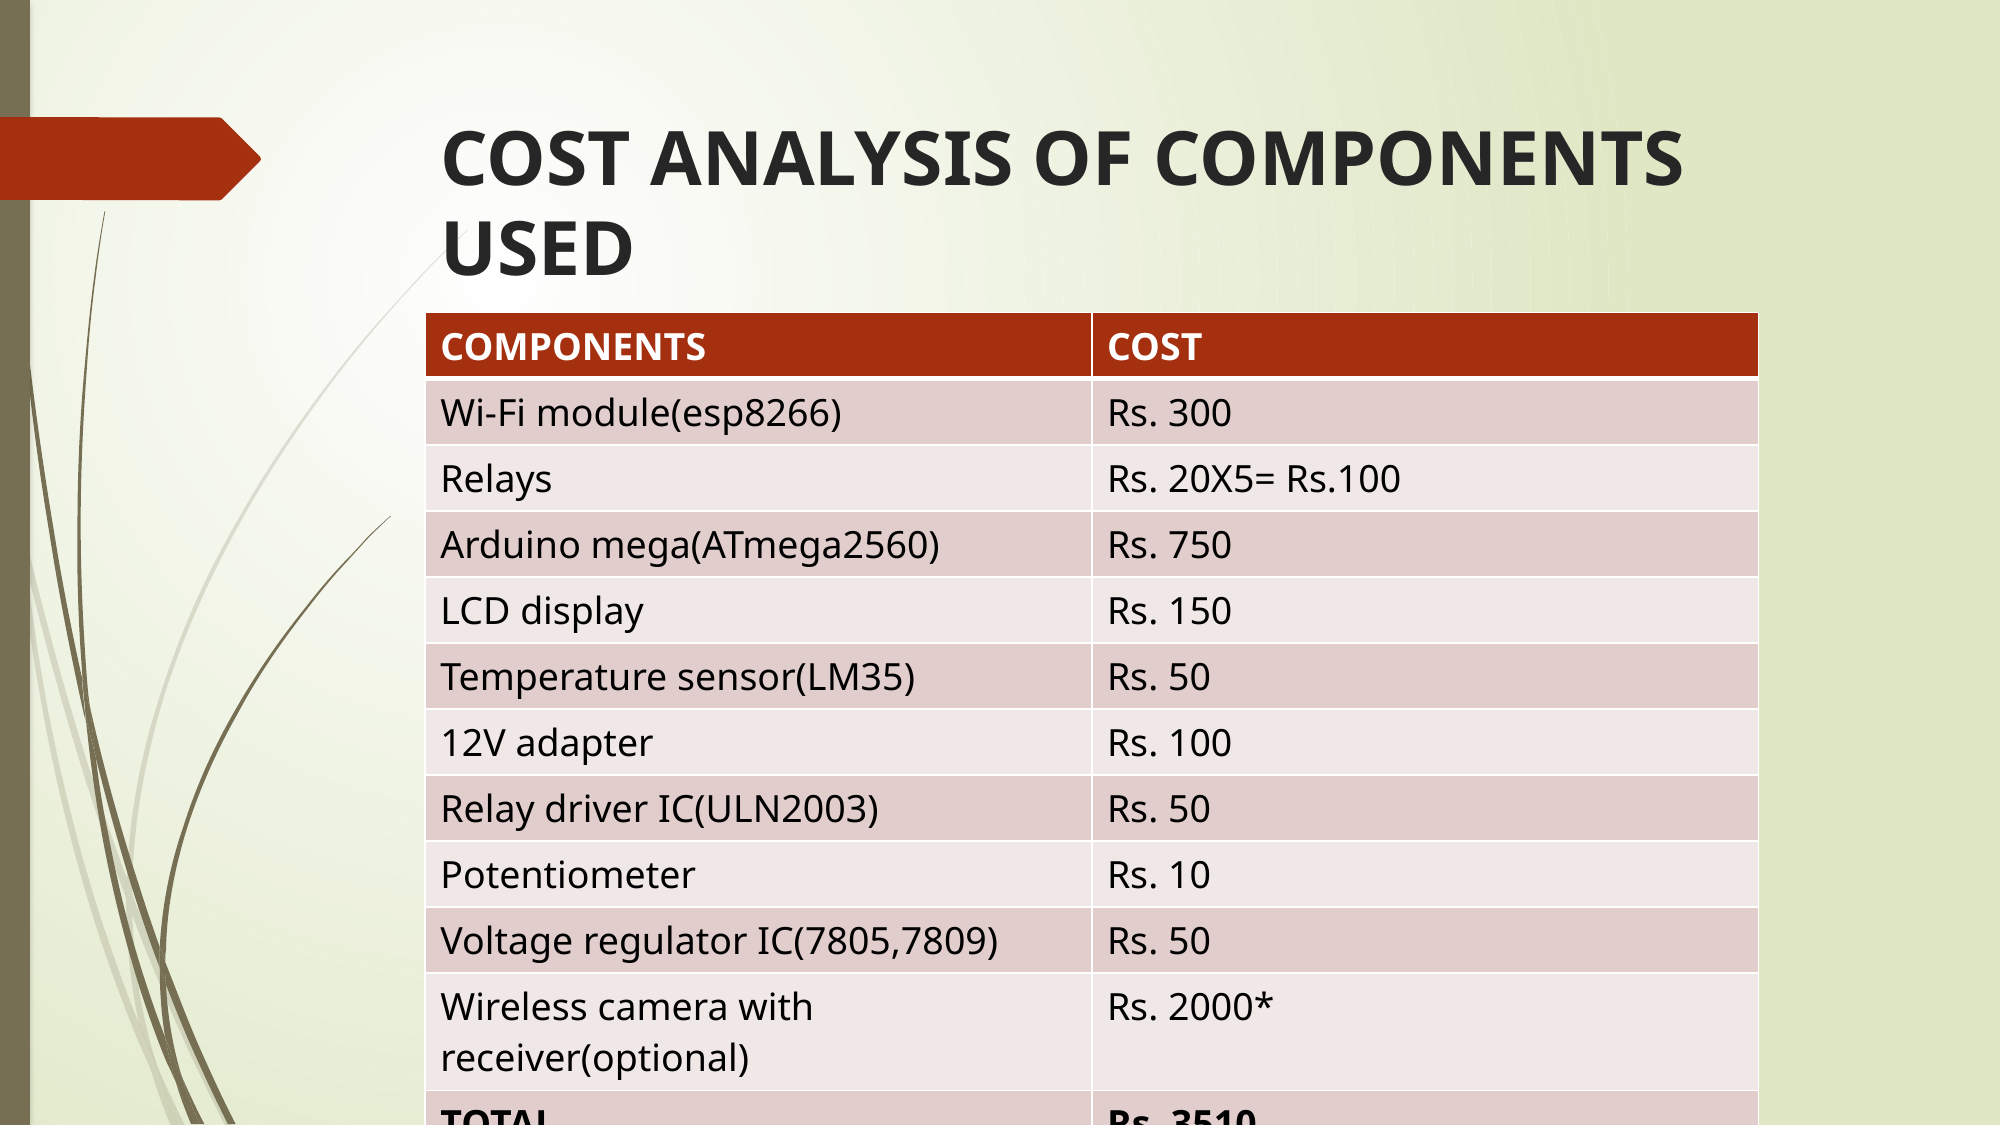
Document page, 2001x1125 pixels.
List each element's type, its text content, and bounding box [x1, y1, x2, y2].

table_cell Wireless camera with receiver(optional) [426, 974, 1091, 1090]
table_header COMPONENTS [426, 313, 1091, 376]
table_cell TOTAL [426, 1091, 1091, 1125]
table_cell Rs. 2000* [1093, 974, 1758, 1090]
title COST ANALYSIS OF COMPONENTS USED [425, 102, 1888, 313]
table_cell Rs. 10 [1093, 842, 1758, 906]
table_cell Temperature sensor(LM35) [426, 644, 1091, 708]
table_cell Rs. 750 [1093, 512, 1758, 576]
table_cell Potentiometer [426, 842, 1091, 906]
table_cell Arduino mega(ATmega2560) [426, 512, 1091, 576]
table_cell Rs. 3510 [1093, 1091, 1758, 1125]
table_cell Rs. 150 [1093, 578, 1758, 642]
table_cell Rs. 20X5= Rs.100 [1093, 446, 1758, 510]
table_cell Relays [426, 446, 1091, 510]
table_cell Rs. 300 [1093, 381, 1758, 444]
table_cell Rs. 50 [1093, 776, 1758, 840]
table_cell Rs. 50 [1093, 644, 1758, 708]
table_cell Rs. 50 [1093, 908, 1758, 972]
table_cell Wi-Fi module(esp8266) [426, 381, 1091, 444]
table_cell Voltage regulator IC(7805,7809) [426, 908, 1091, 972]
table_cell 12V adapter [426, 710, 1091, 774]
table_cell Relay driver IC(ULN2003) [426, 776, 1091, 840]
table_header COST [1093, 313, 1758, 376]
table_cell Rs. 100 [1093, 710, 1758, 774]
table_cell LCD display [426, 578, 1091, 642]
